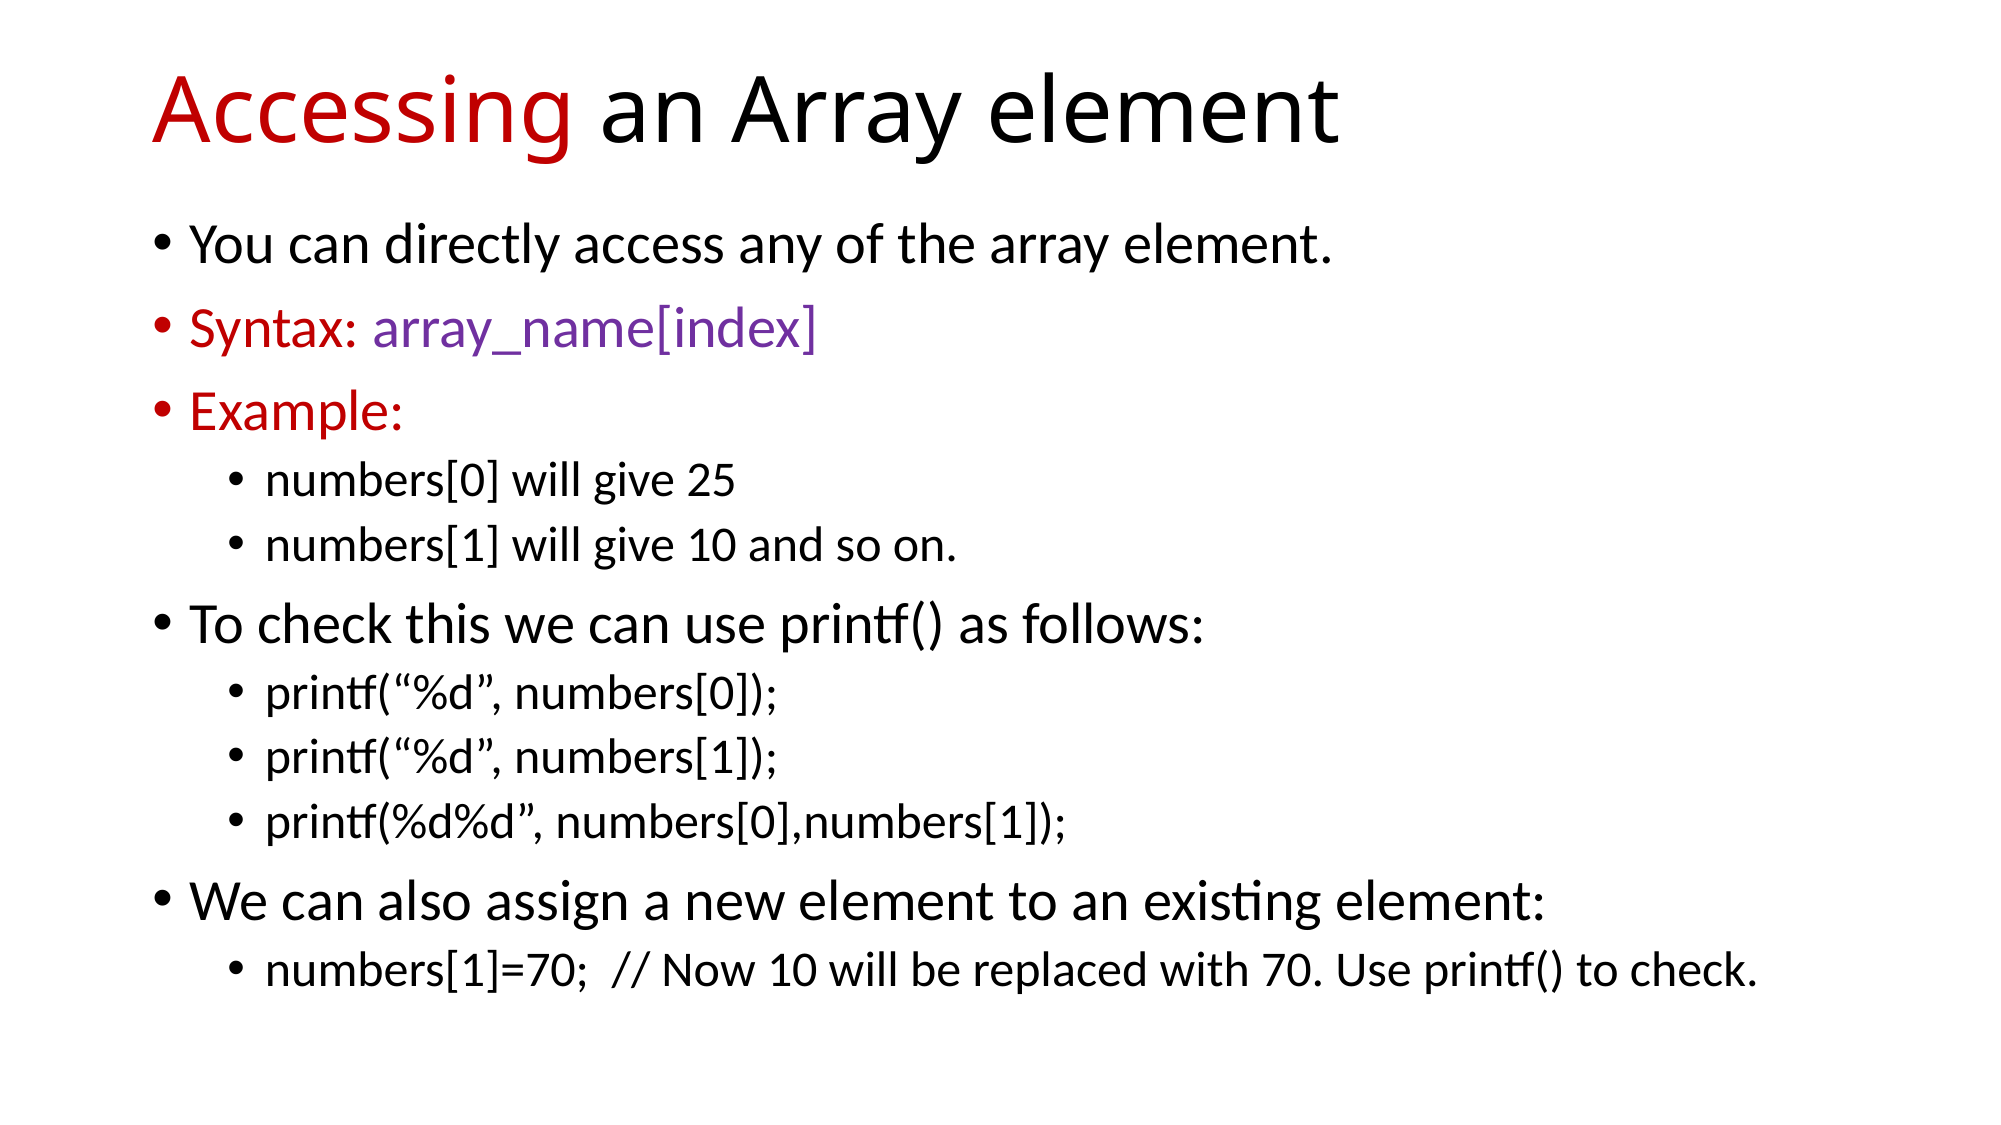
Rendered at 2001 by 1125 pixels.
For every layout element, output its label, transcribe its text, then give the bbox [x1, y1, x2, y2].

title Accessing an Array element [137, 4, 1863, 205]
list You can directly access any of the array element. Syntax: array_name[index] Example: numbers[0] will give 25 numbers[1] will give 10 and so on. To check this we can use printf() as follows: printf(“%d”, numbers[0]); printf(“%d”, numbers[1]); printf(%d%d”, numbers[0],numbers[1]); We can also assign a new element to an existing element: numbers[1]=70; // Now 10 will be replaced with 70. Use printf() to check. [137, 205, 1863, 1095]
